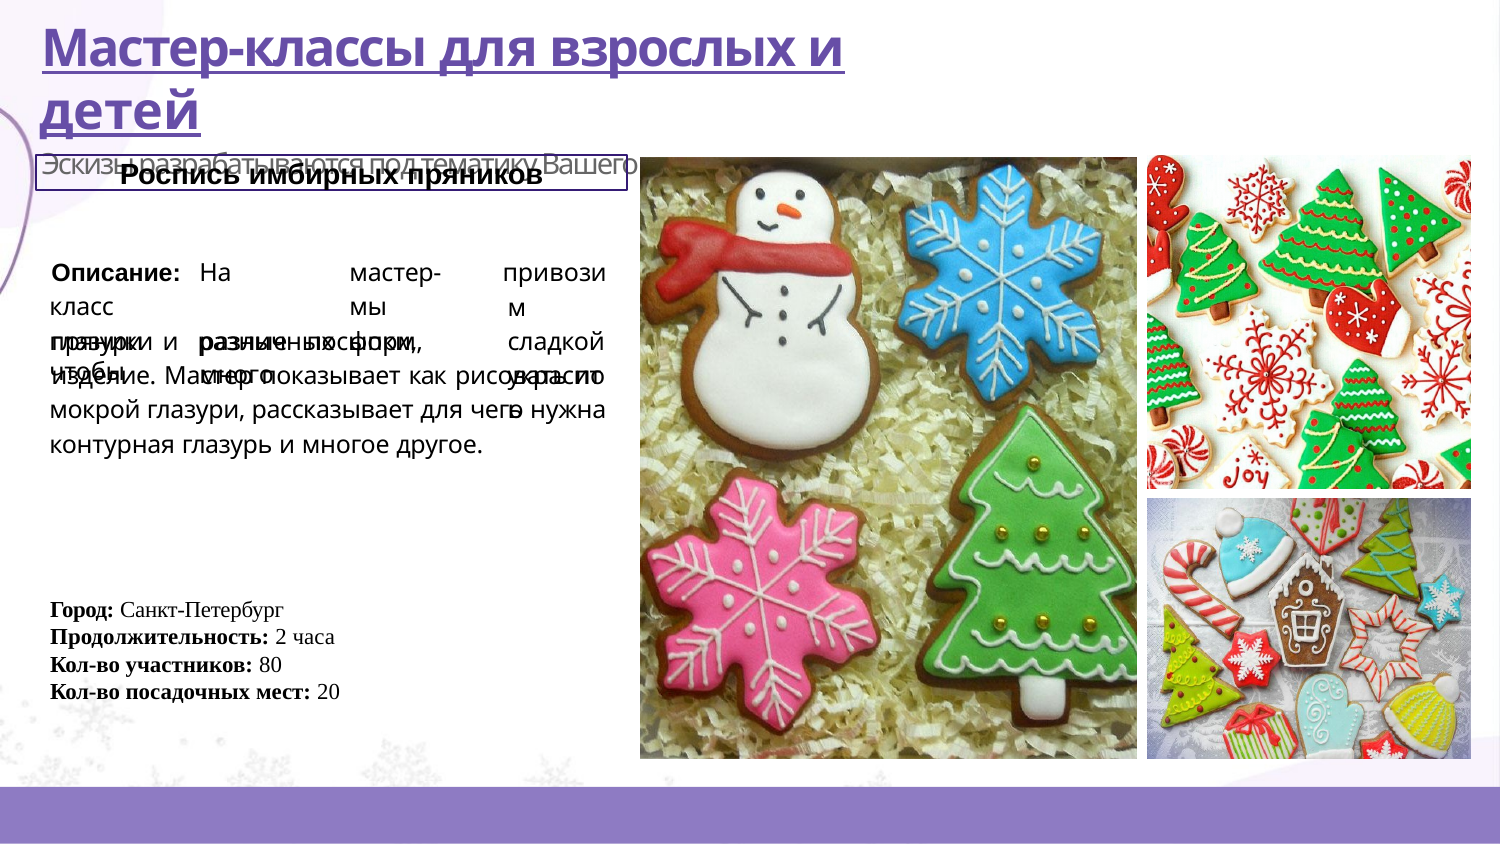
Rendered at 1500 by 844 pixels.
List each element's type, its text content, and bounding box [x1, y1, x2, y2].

text_box привозим сладкой украсить [500, 252, 616, 424]
text_box глазури и разные посыпки, чтобы [49, 325, 492, 355]
text_box Роспись имбирных пряников [36, 155, 628, 191]
text_box Описание: На мастер-класс мы пряники различных форм, много [49, 252, 493, 355]
text_box [0, 786, 1500, 844]
text_box изделие. Мастер показывает как рисовать по мокрой глазури, рассказывает для чего нужна контурная глазурь и многое другое. [49, 355, 614, 459]
picture [0, 0, 1500, 786]
text_box Город: Санкт-Петербург Продолжительность: 2 часа Кол-во участников: 80 Кол-во посадочных мест: 20 [48, 594, 467, 704]
title Мастер-классы для взрослых и детей Эскизы разрабатываются под тематику Вашего мероприятия [39, 13, 999, 135]
